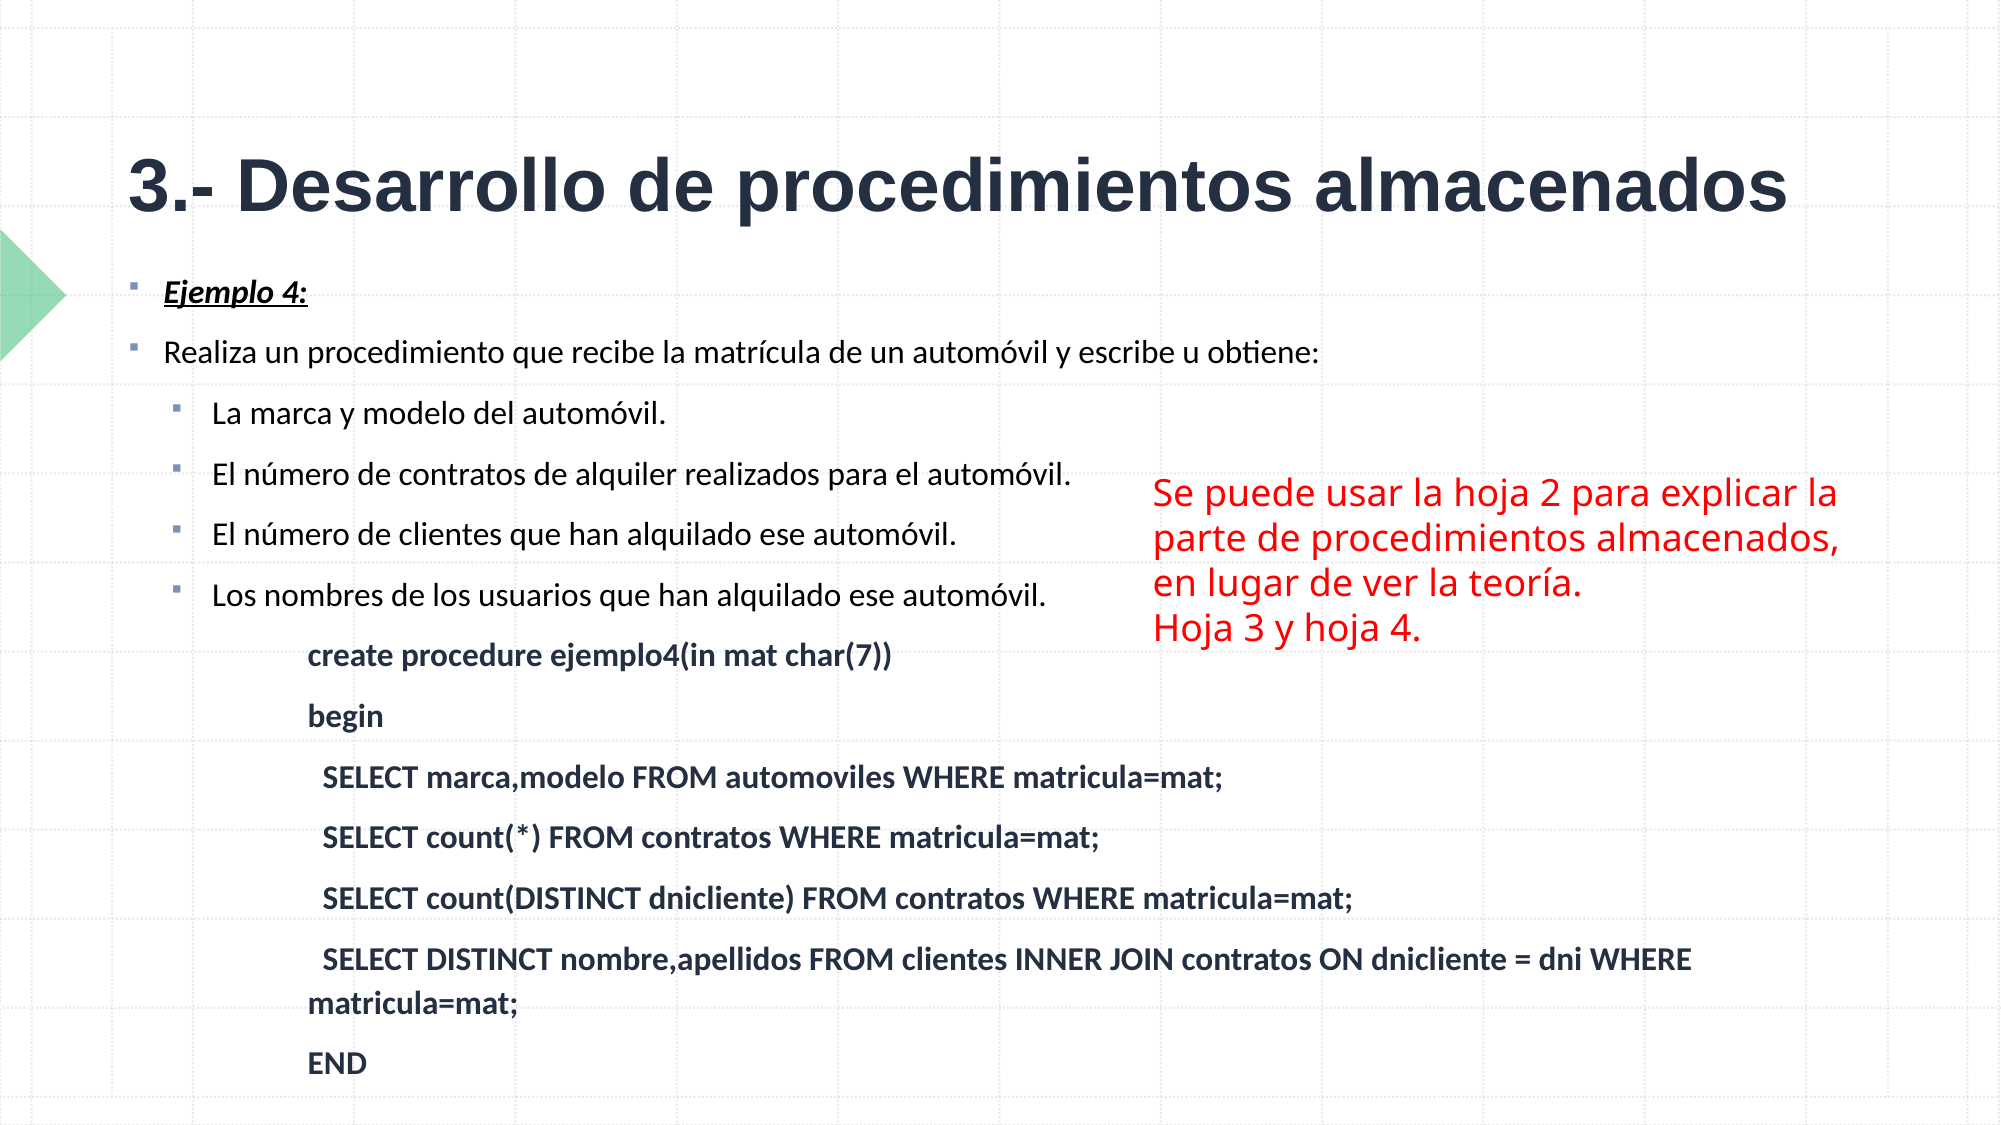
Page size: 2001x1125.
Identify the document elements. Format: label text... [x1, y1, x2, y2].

title 3.- Desarrollo de procedimientos almacenados [113, 119, 1808, 234]
text_box Se puede usar la hoja 2 para explicar la parte de procedimientos almacenados, en lugar de ver la teoría. Hoja 3 y hoja 4. [1137, 461, 1887, 656]
list Ejemplo 4: Realiza un procedimiento que recibe la matrícula de un automóvil y escribe u obtiene: La marca y modelo del automóvil. El número de contratos de alquiler realizados para el automóvil. El número de clientes que han alquilado ese automóvil. Los nombres de los usuarios que han alquilado ese automóvil. create procedure ejemplo4(in mat char(7)) begin SELECT marca,modelo FROM automoviles WHERE matricula=mat; SELECT count(*) FROM contratos WHERE matricula=mat; SELECT count(DISTINCT dnicliente) FROM contratos WHERE matricula=mat; SELECT DISTINCT nombre,apellidos FROM clientes INNER JOIN contratos ON dnicliente = dni WHERE matricula=mat; END [113, 258, 1808, 1099]
